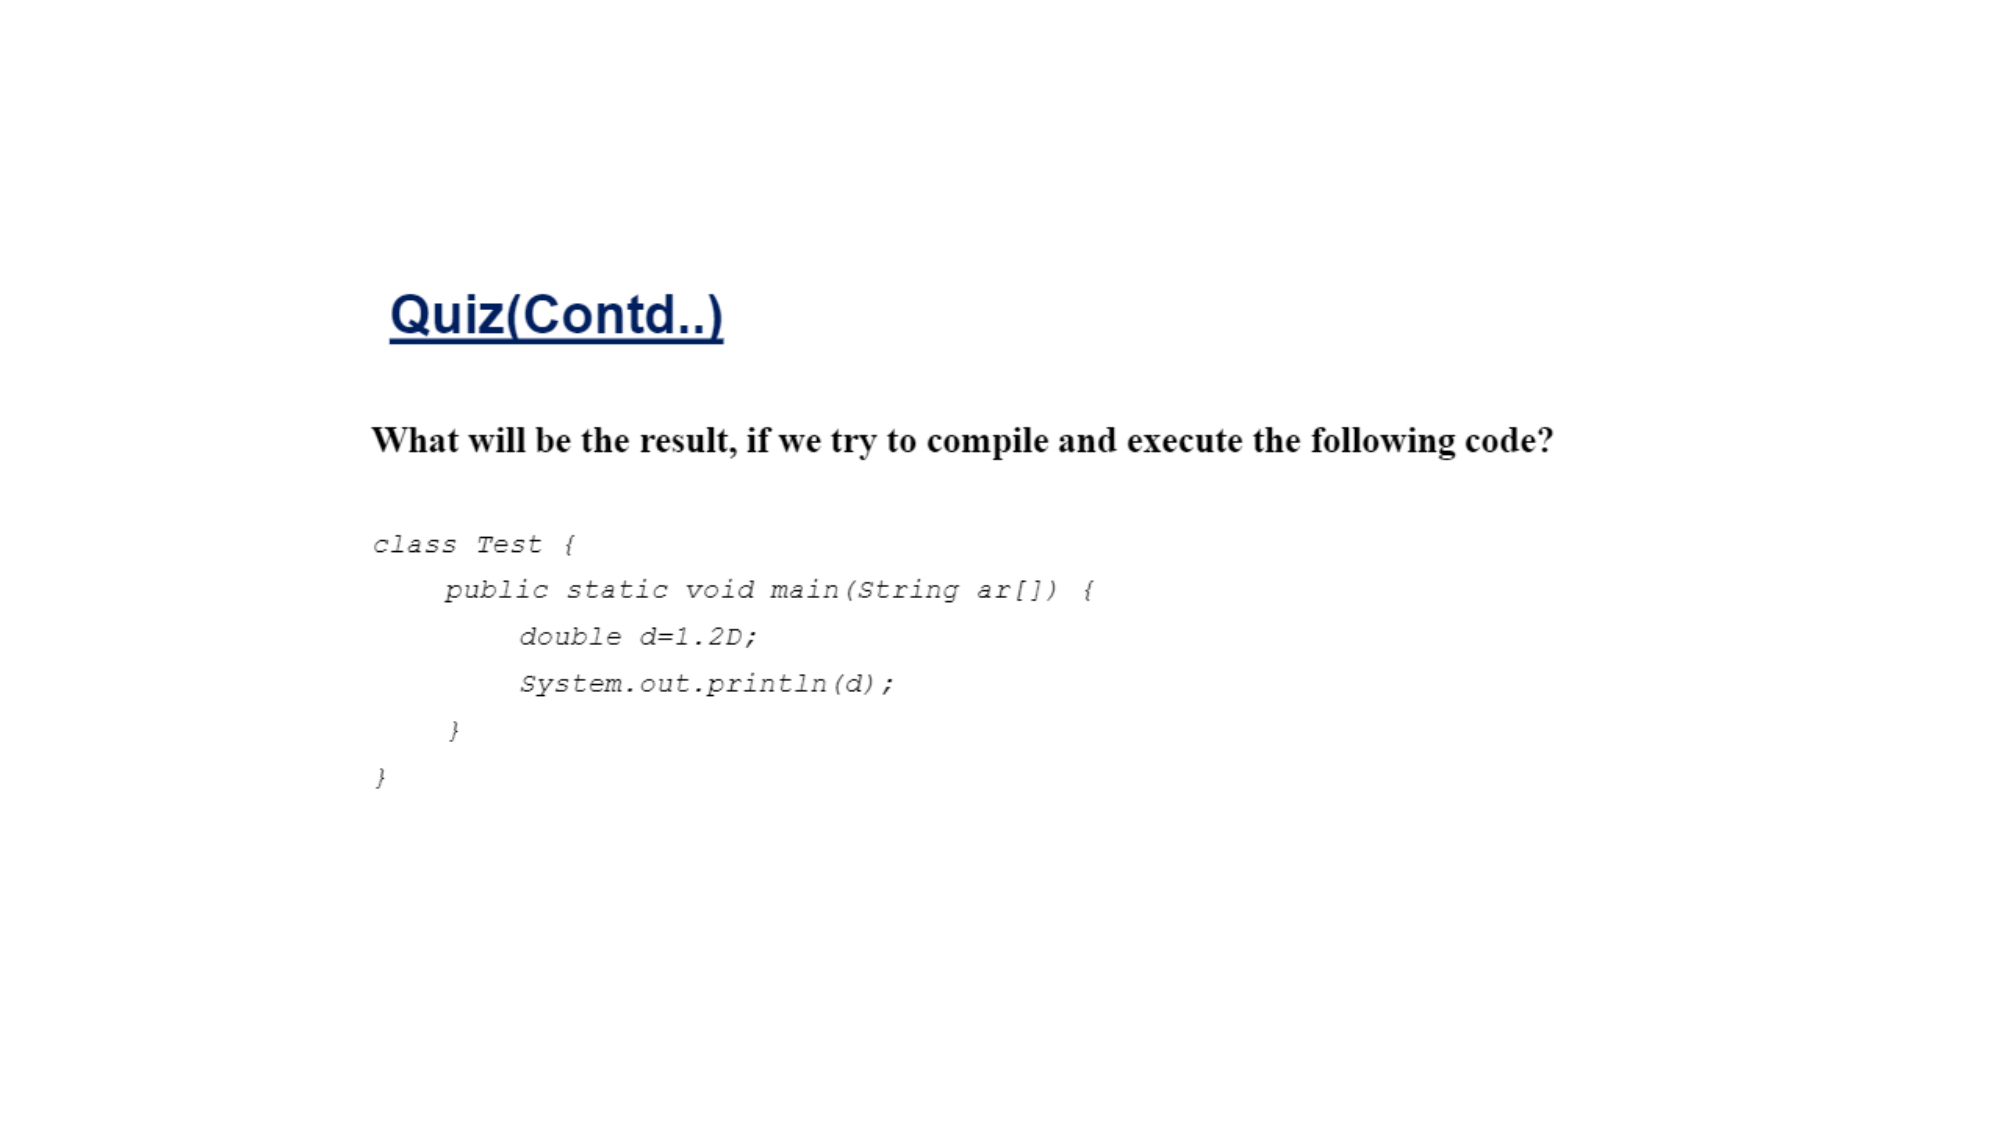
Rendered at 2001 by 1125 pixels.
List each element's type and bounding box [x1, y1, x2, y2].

picture [340, 285, 1660, 840]
